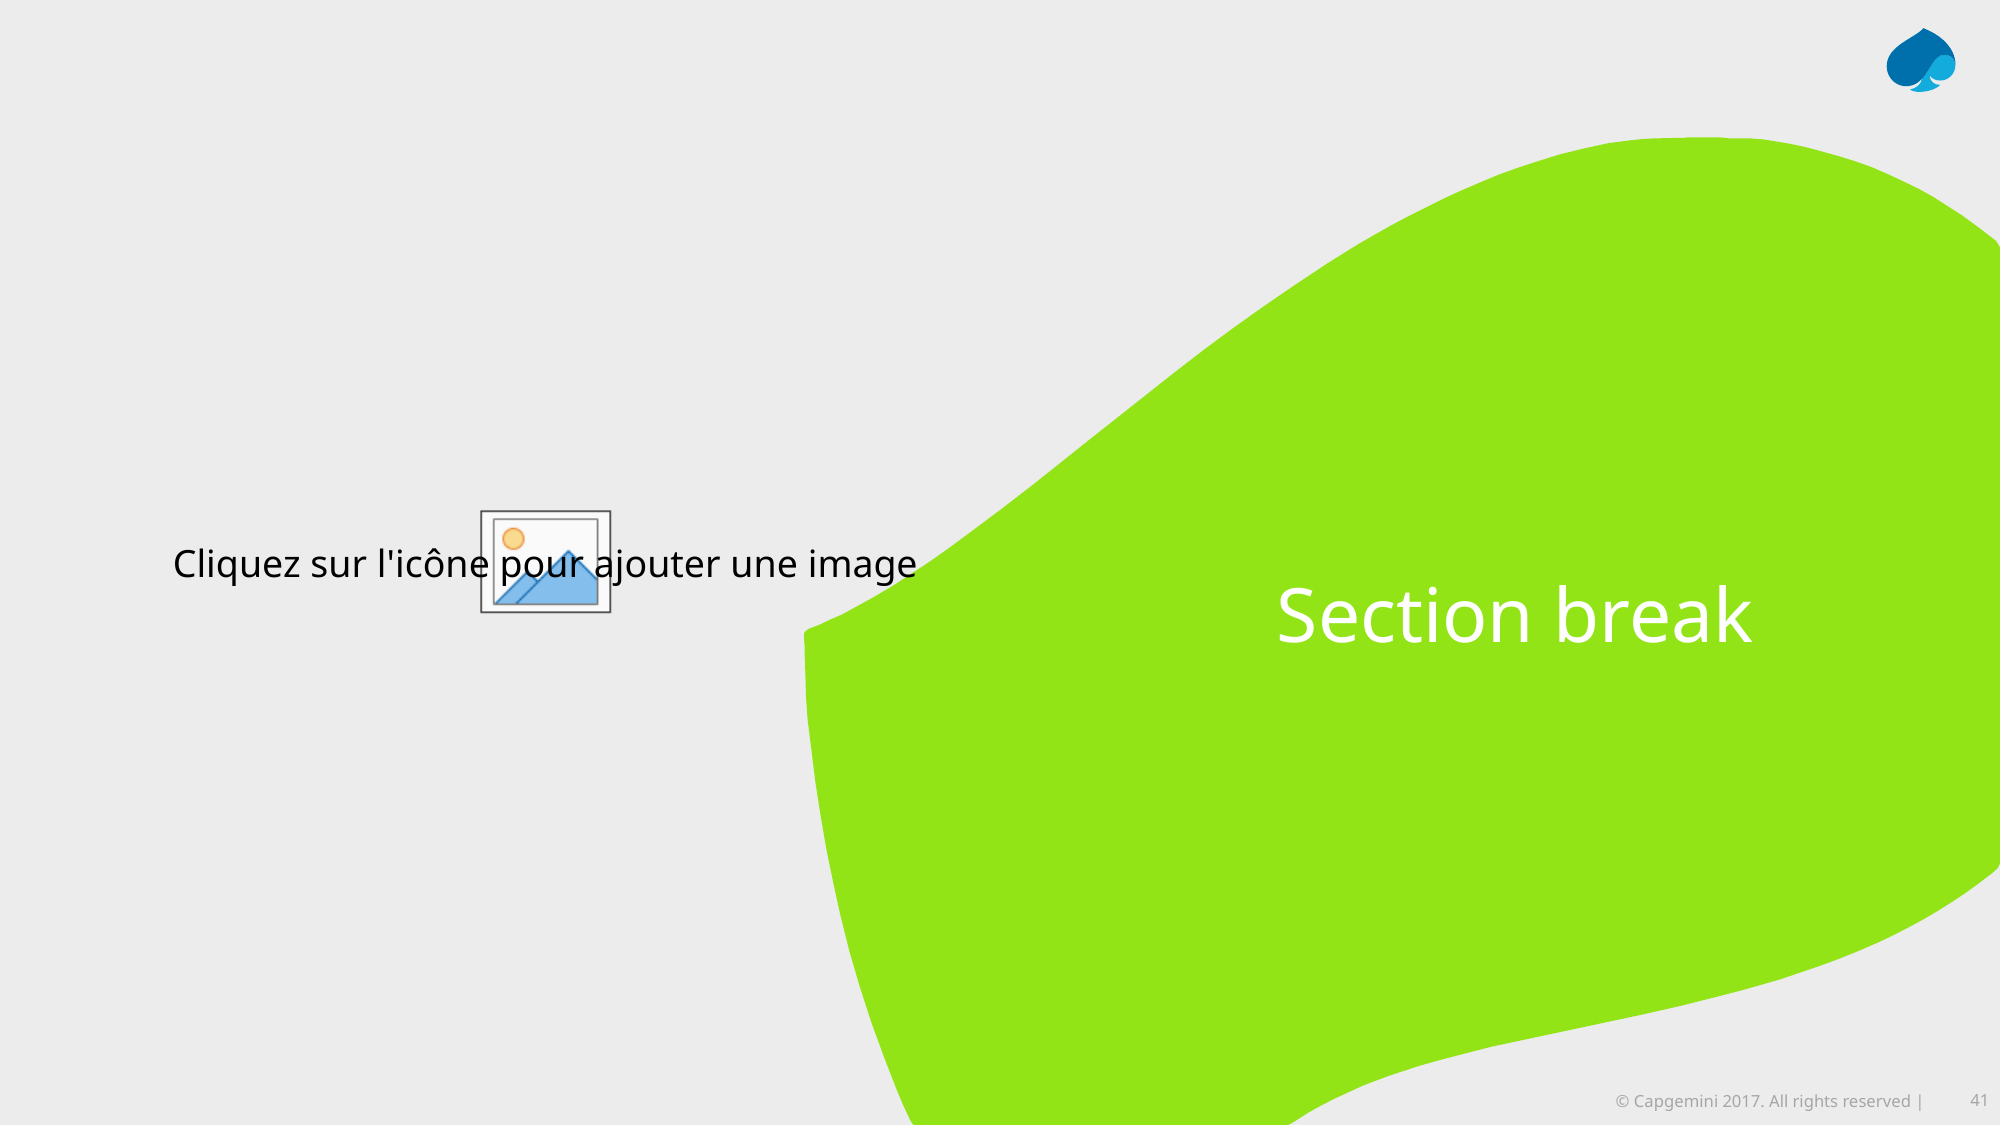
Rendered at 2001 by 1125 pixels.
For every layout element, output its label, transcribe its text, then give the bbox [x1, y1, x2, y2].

picture [0, 0, 1092, 1125]
list Section break [1262, 359, 1922, 878]
